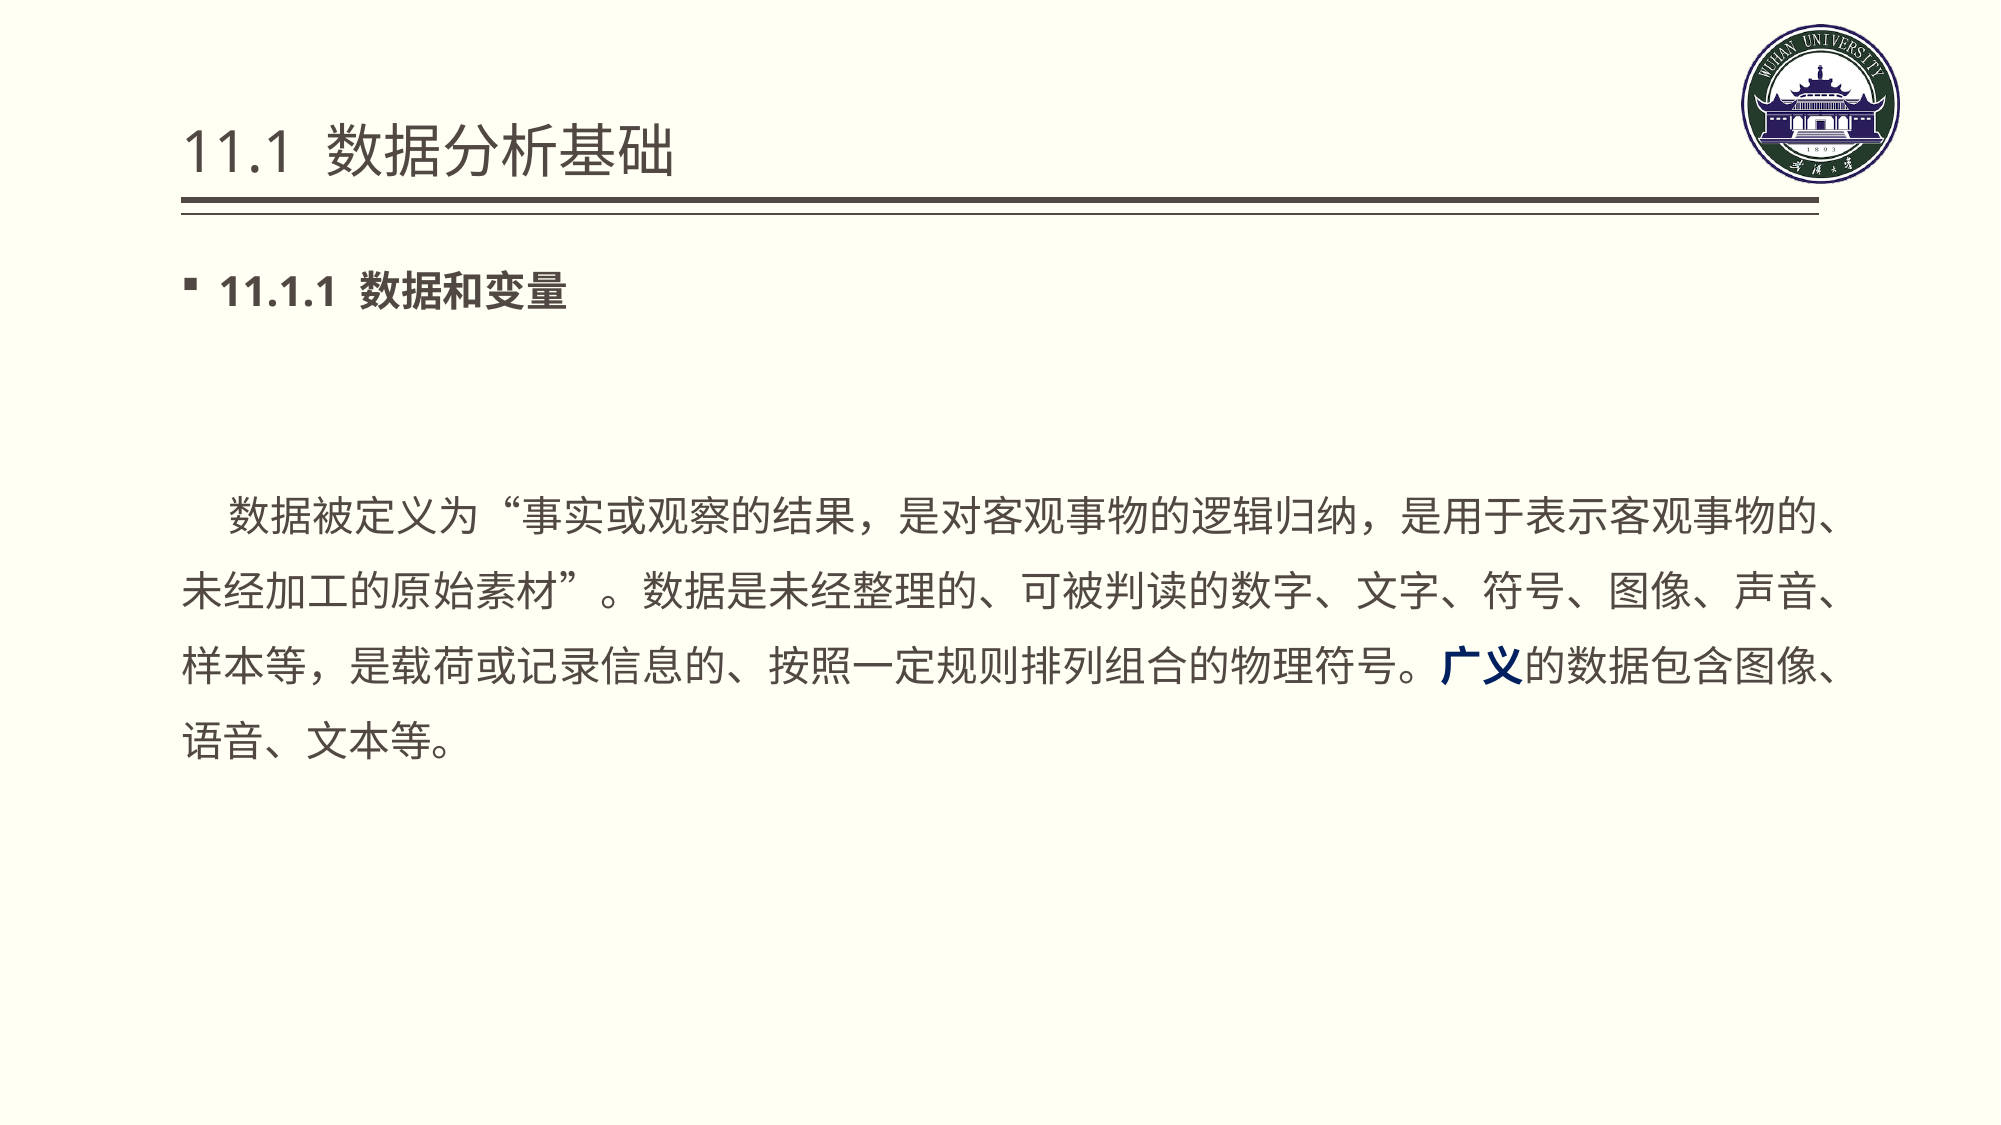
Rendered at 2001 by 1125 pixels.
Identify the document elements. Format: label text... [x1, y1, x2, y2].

list 11.1.1 数据和变量 数据被定义为“事实或观察的结果，是对客观事物的逻辑归纳，是用于表示客观事物的、未经加工的原始素材”。数据是未经整理的、可被判读的数字、文字、符号、图像、声音、样本等，是载荷或记录信息的、按照一定规则排列组合的物理符号。广义的数据包含图像、语音、文本等。 [181, 262, 1819, 1013]
title 11.1 数据分析基础 [181, 12, 1819, 193]
picture [1819, 24, 1900, 184]
